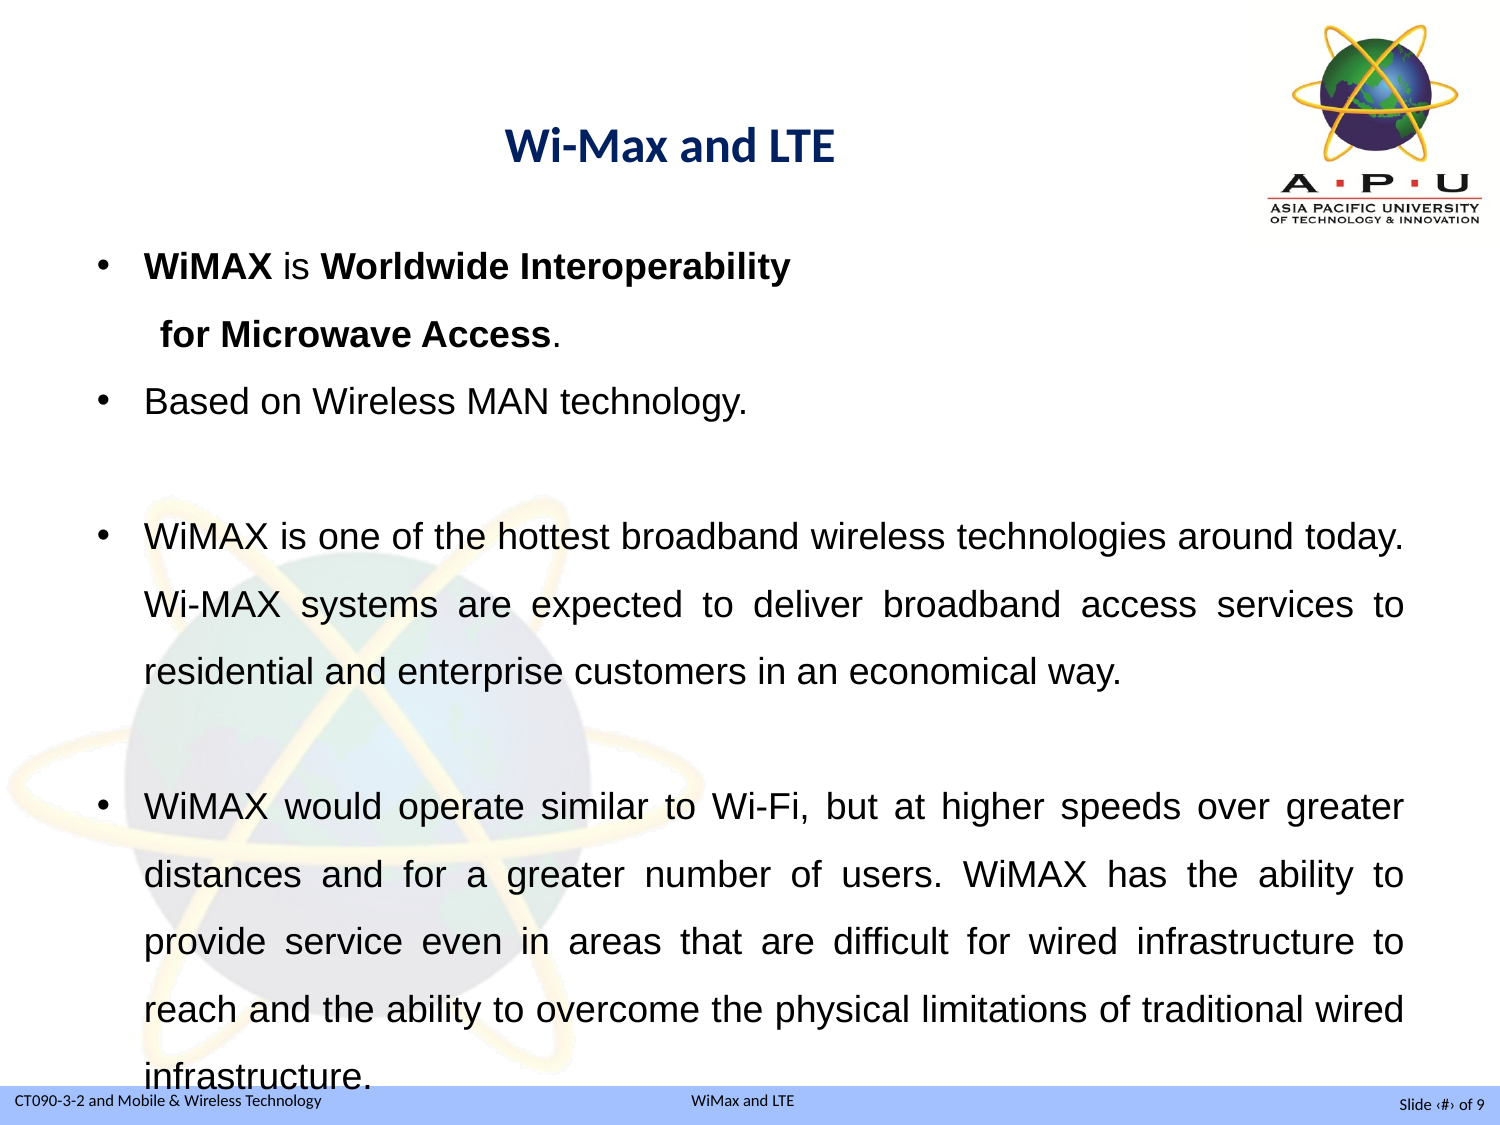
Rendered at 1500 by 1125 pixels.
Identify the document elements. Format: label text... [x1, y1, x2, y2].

picture [1251, 0, 1500, 249]
footer Slide ‹#› of 9 [1024, 1086, 1500, 1125]
text_box Wi-Max and LTE [149, 72, 981, 213]
text_box WiMAX is Worldwide Interoperability for Microwave Access. Based on Wireless MAN technology. WiMAX is one of the hottest broadband wireless technologies around today. Wi-MAX systems are expected to deliver broadband access services to residential and enterprise customers in an economical way. WiMAX would operate similar to Wi-Fi, but at higher speeds over greater distances and for a greater number of users. WiMAX has the ability to provide service even in areas that are difficult for wired infrastructure to reach and the ability to overcome the physical limitations of traditional wired infrastructure. [82, 212, 1420, 1105]
